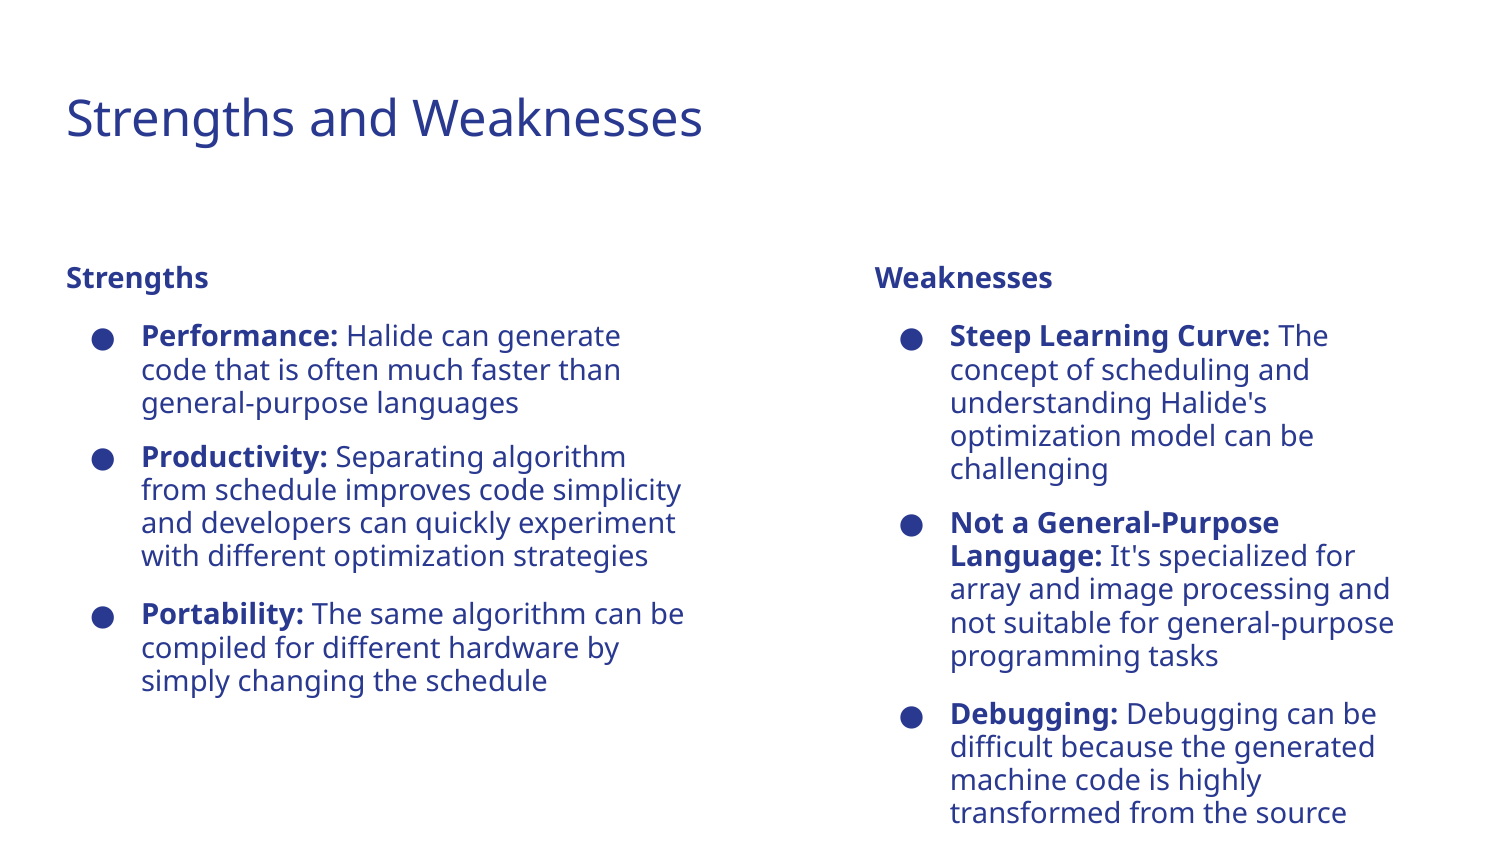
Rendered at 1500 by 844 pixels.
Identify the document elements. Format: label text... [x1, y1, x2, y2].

title Strengths and Weaknesses [51, 67, 1449, 167]
list Weaknesses Steep Learning Curve: The concept of scheduling and understanding Halide's optimization model can be challenging Not a General-Purpose Language: It's specialized for array and image processing and not suitable for general-purpose programming tasks Debugging: Debugging can be difficult because the generated machine code is highly transformed from the source [859, 247, 1449, 831]
list Strengths Performance: Halide can generate code that is often much faster than general-purpose languages Productivity: Separating algorithm from schedule improves code simplicity and developers can quickly experiment with different optimization strategies Portability: The same algorithm can be compiled for different hardware by simply changing the schedule [51, 247, 708, 791]
